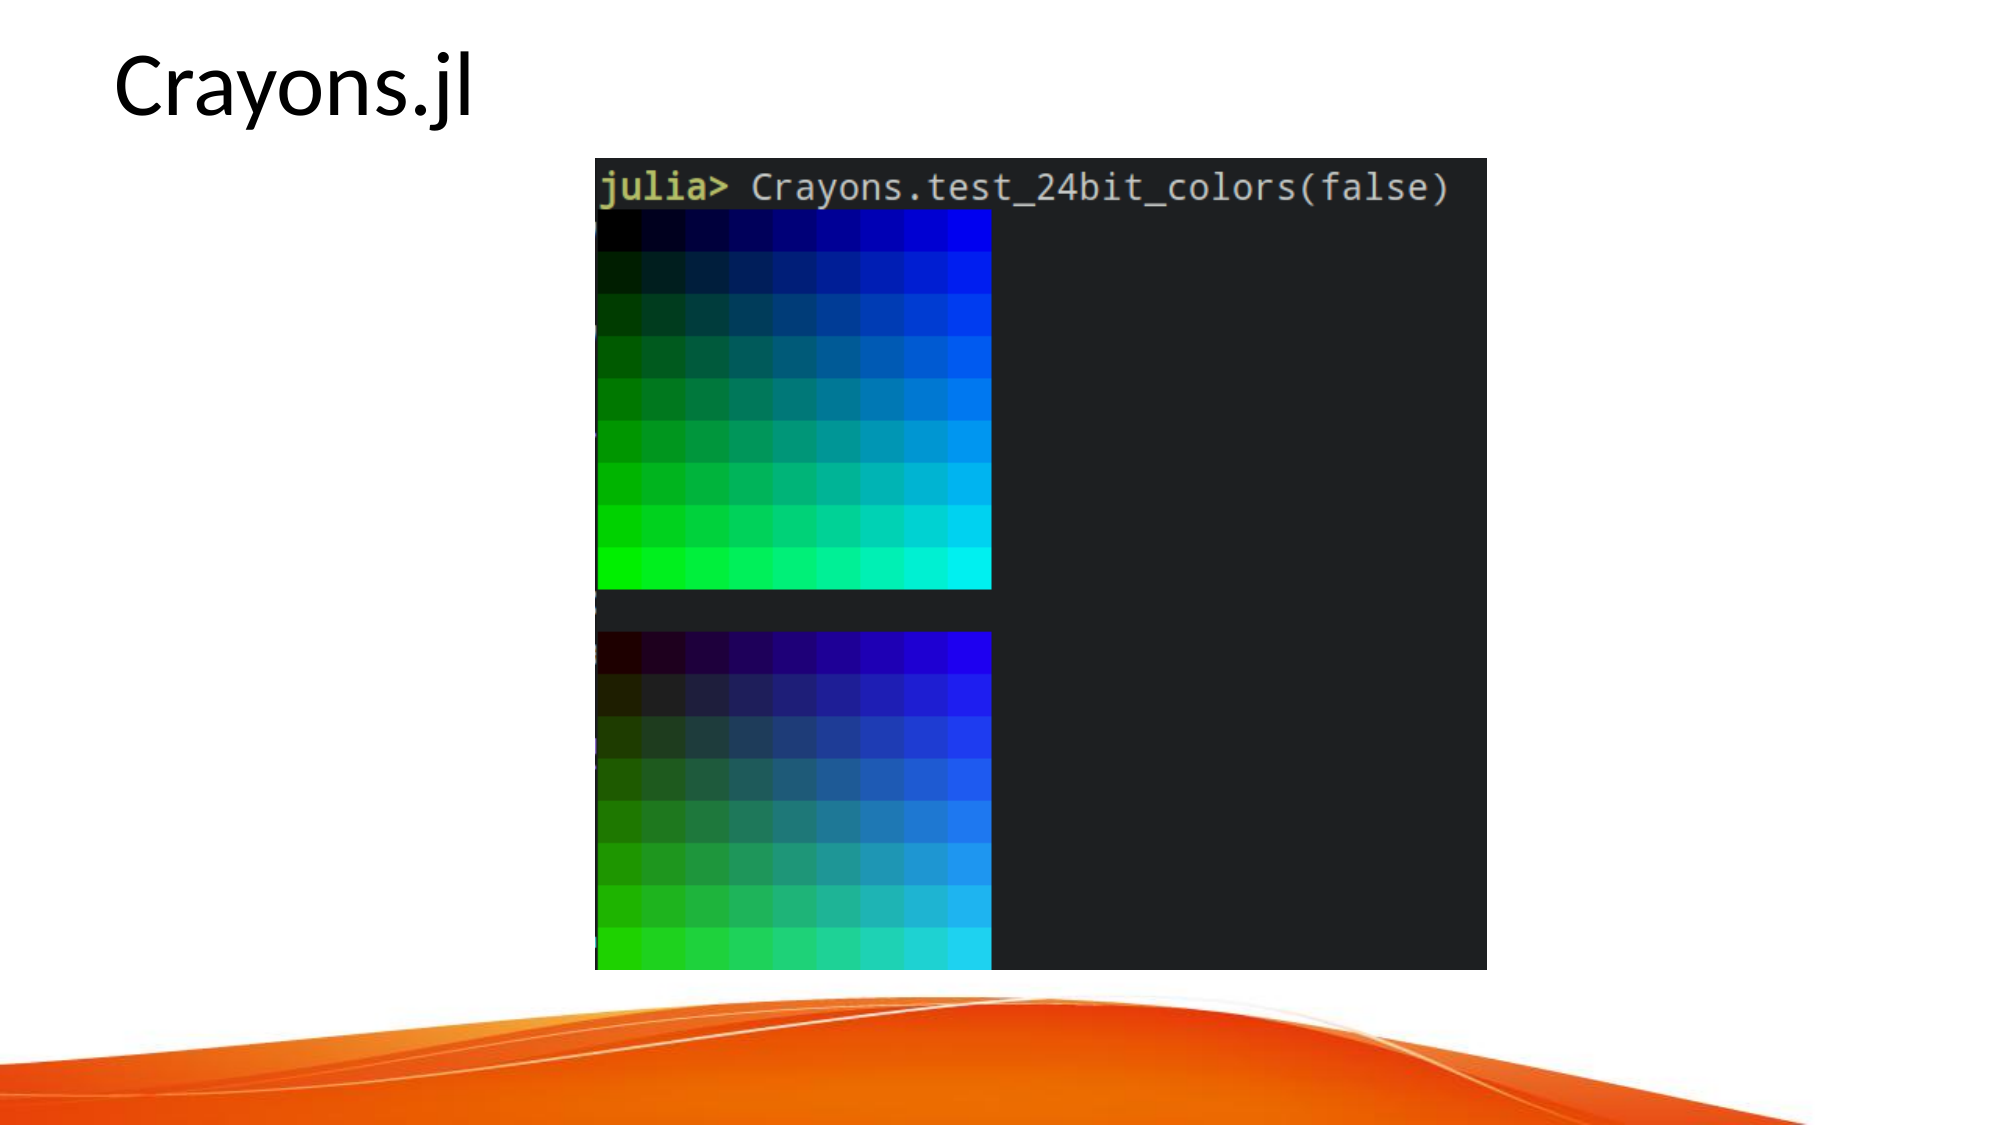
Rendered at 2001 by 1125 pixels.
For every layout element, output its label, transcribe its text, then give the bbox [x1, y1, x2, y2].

title Crayons.jl [99, 31, 1900, 127]
picture [0, 0, 2000, 1125]
